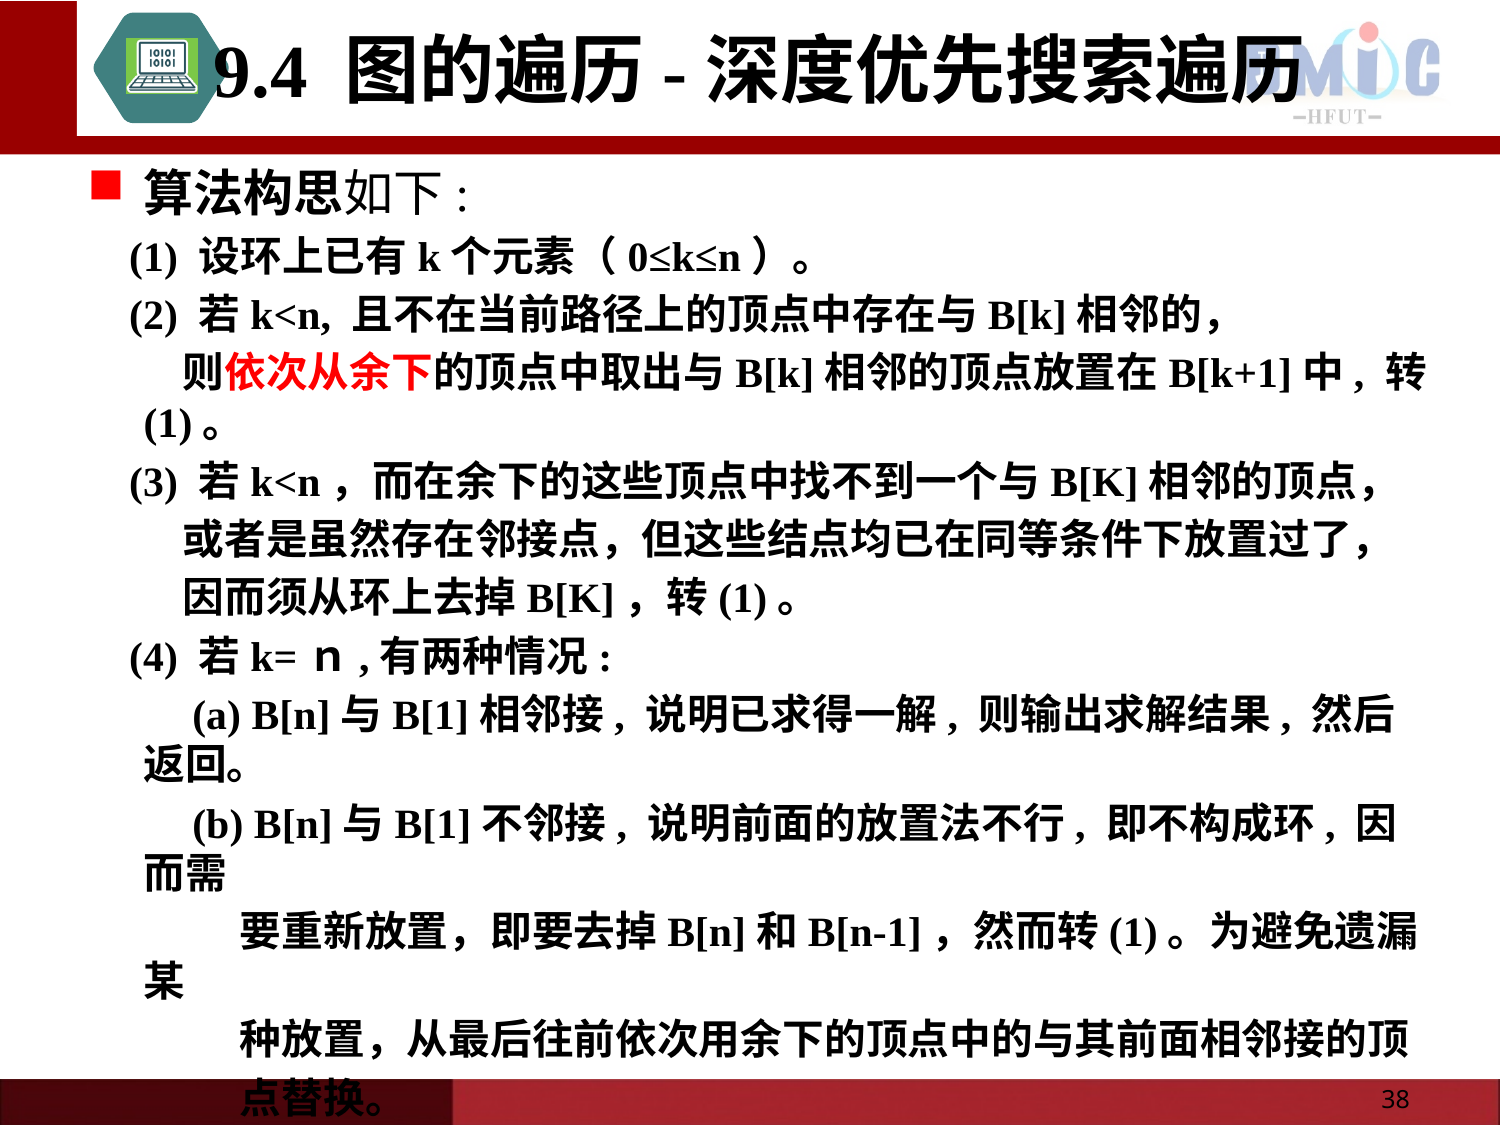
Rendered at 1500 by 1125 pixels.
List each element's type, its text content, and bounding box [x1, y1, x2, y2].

list 算法构思如下: (1) 设环上已有k个元素（0≤k≤n）。 (2) 若k<n, 且不在当前路径上的顶点中存在与B[k]相邻的， 则依次从余下的顶点中取出与B[k]相邻的顶点放置在B[k+1]中, 转(1)。 (3) 若k<n，而在余下的这些顶点中找不到一个与B[K]相邻的顶点， 或者是虽然存在邻接点，但这些结点均已在同等条件下放置过了， 因而须从环上去掉B[K]，转(1)。 (4) 若k=ｎ,有两种情况: (a) B[n]与B[1]相邻接, 说明已求得一解, 则输出求解结果, 然后返回。 (b) B[n]与B[1]不邻接, 说明前面的放置法不行, 即不构成环, 因而需 要重新放置，即要去掉B[n]和B[n-1]，然而转(1)。为避免遗漏某 种放置，从最后往前依次用余下的顶点中的与其前面相邻接的顶 点替换。 [71, 153, 1448, 970]
picture [0, 1079, 1500, 1125]
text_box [0, 12, 1500, 124]
slide_number 38 [1074, 1081, 1425, 1119]
